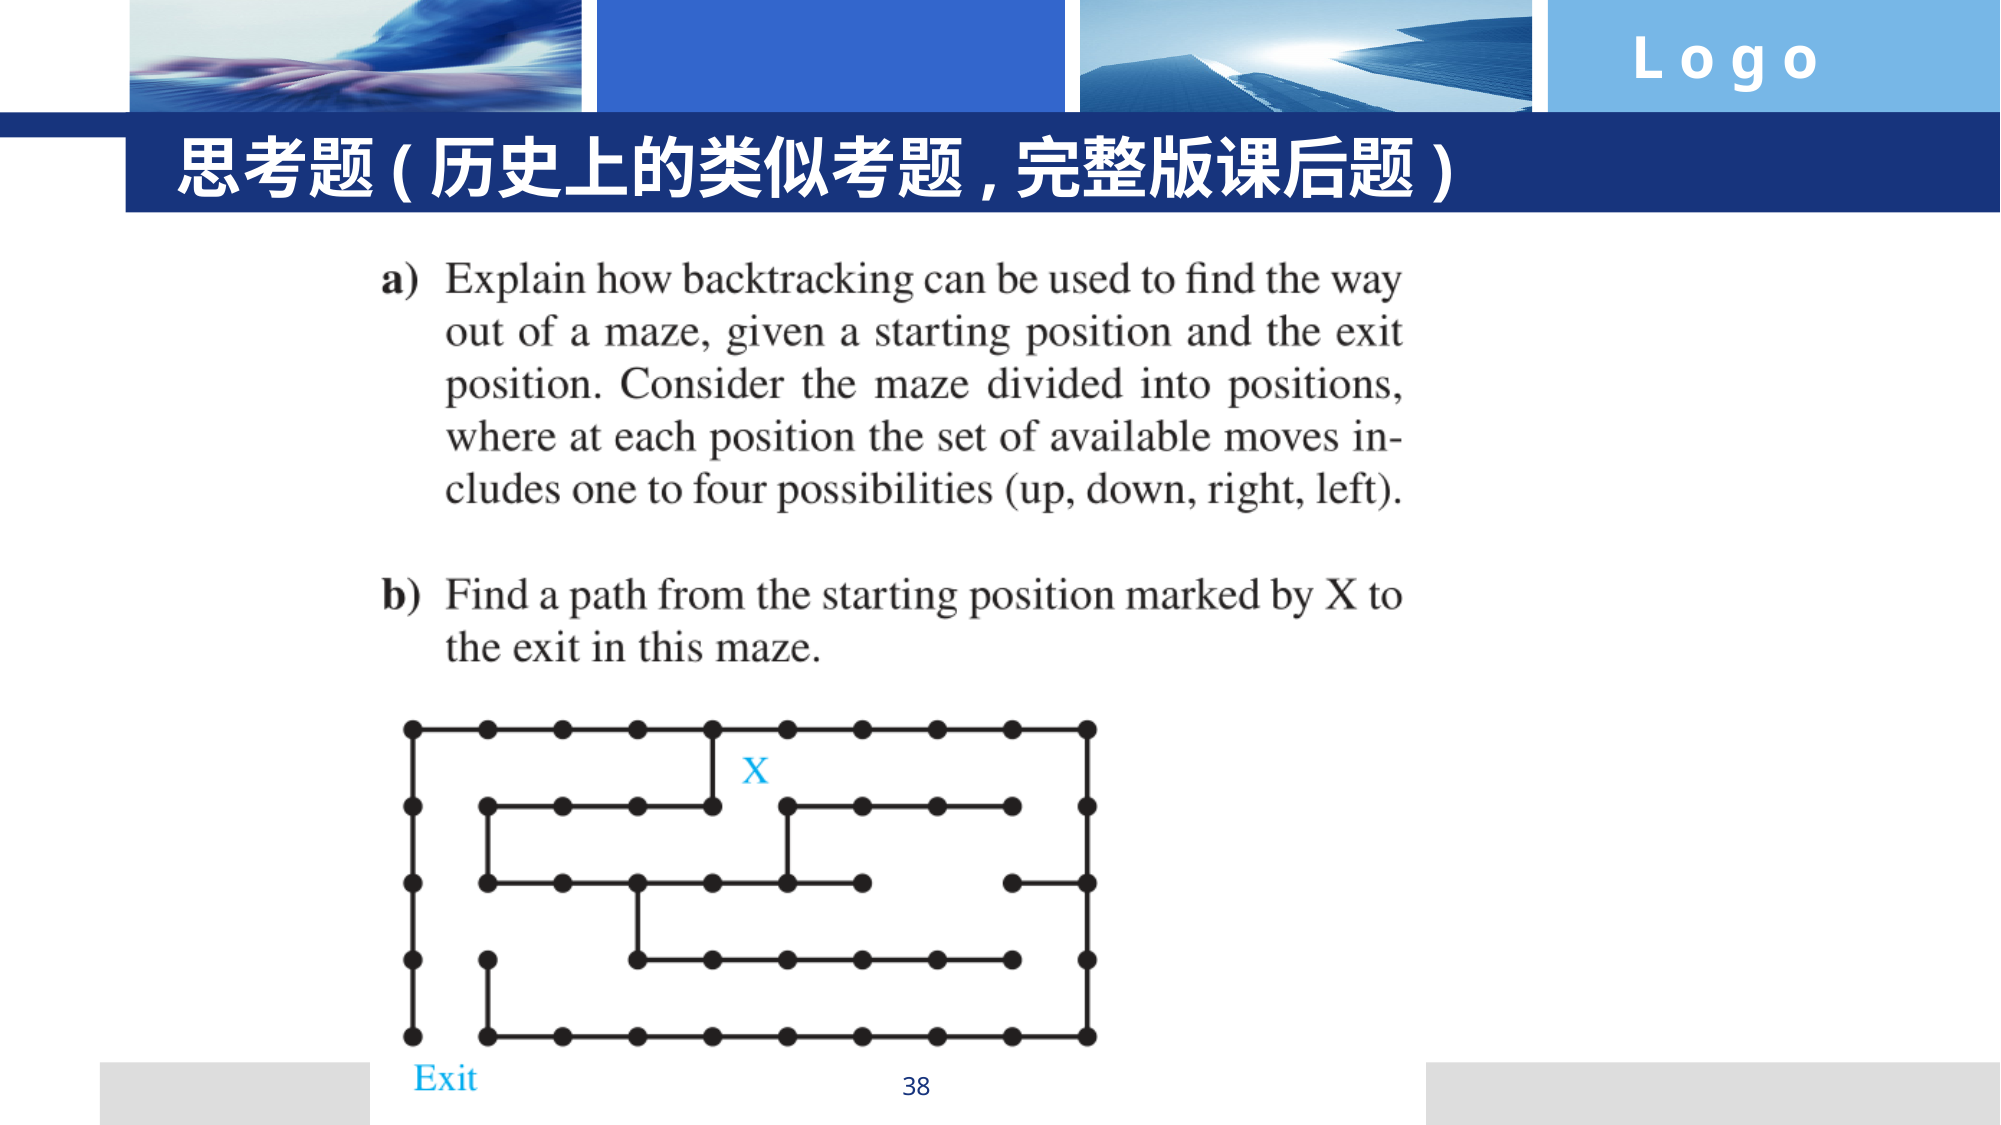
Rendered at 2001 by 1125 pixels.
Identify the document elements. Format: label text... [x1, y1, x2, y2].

picture [129, 0, 582, 112]
title 思考题(历史上的类似考题,完整版课后题) [160, 120, 1867, 213]
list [370, 224, 1427, 1125]
picture [1080, 0, 1533, 112]
